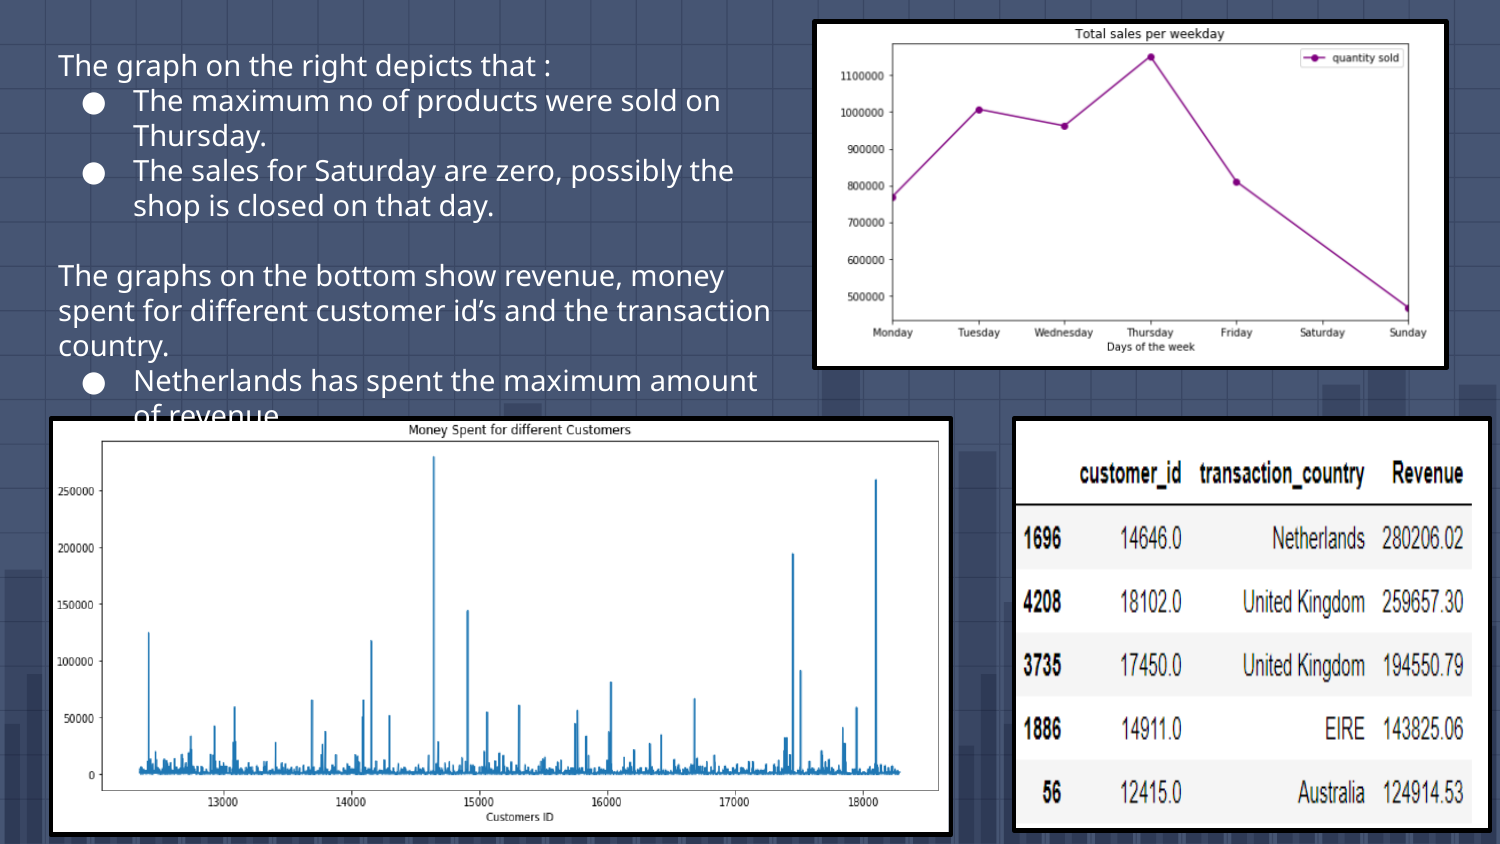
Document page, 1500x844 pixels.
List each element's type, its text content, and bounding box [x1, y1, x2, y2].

text_box The graph on the right depicts that : The maximum no of products were sold on Thursday. The sales for Saturday are zero, possibly the shop is closed on that day. The graphs on the bottom show revenue, money spent for different customer id’s and the transaction country. Netherlands has spent the maximum amount of revenue. [43, 32, 790, 383]
picture [52, 420, 949, 833]
picture [816, 23, 1445, 366]
picture [1015, 420, 1488, 829]
